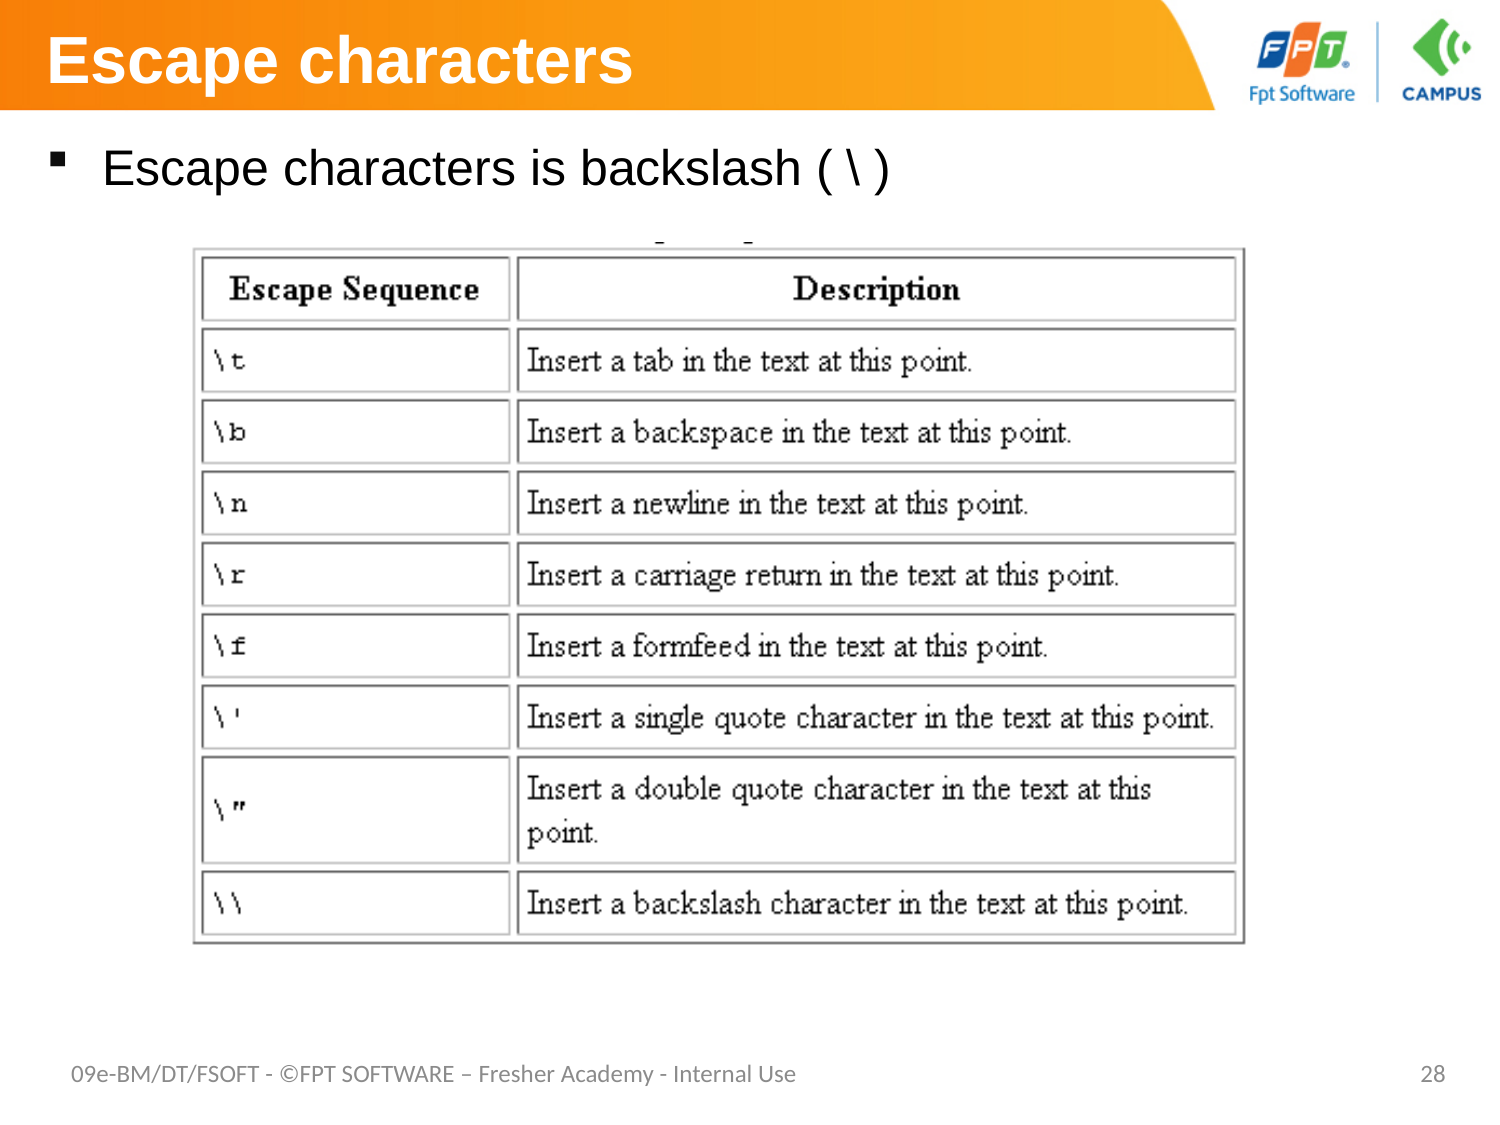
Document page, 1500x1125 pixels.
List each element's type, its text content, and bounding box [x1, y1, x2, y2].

footer 09e-BM/DT/FSOFT - ©FPT SOFTWARE – Fresher Academy - Internal Use [31, 1042, 838, 1103]
slide_number 28 [1074, 1042, 1461, 1103]
title Escape characters [31, 3, 1461, 111]
list Escape characters is backslash ( \ ) [31, 127, 1461, 1020]
picture [0, 0, 1500, 1125]
